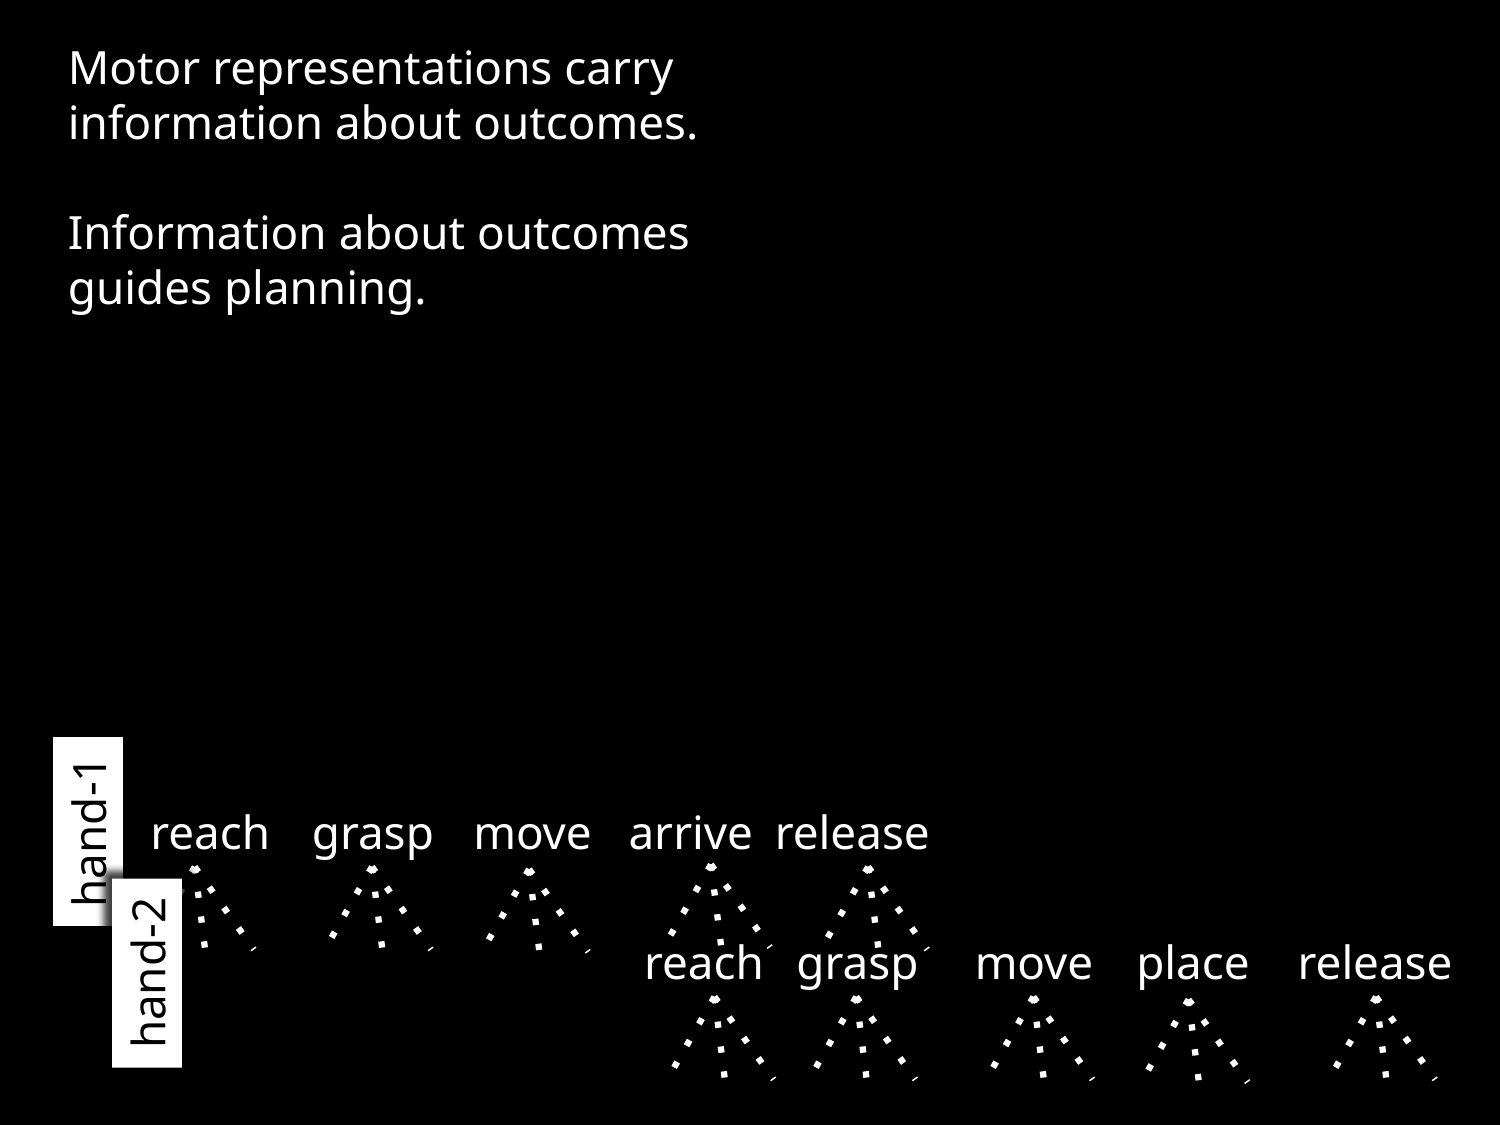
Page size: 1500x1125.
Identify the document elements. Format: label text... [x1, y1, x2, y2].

text_box hand-1 [53, 737, 123, 926]
text_box arrive [596, 796, 757, 866]
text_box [1140, 999, 1248, 1095]
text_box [481, 868, 589, 964]
text_box grasp [297, 796, 451, 867]
text_box reach [138, 796, 290, 867]
text_box hand-2 [112, 878, 182, 1068]
text_box Motor representations carry information about outcomes. Information about outcomes guides planning. [53, 30, 727, 321]
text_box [324, 866, 432, 962]
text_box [808, 996, 916, 1092]
text_box release [1282, 926, 1471, 996]
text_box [1328, 996, 1436, 1092]
text_box reach [609, 926, 799, 996]
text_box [985, 996, 1093, 1092]
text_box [663, 864, 771, 960]
text_box move [960, 926, 1114, 996]
text_box move [458, 796, 613, 867]
text_box grasp [799, 926, 953, 996]
text_box release [757, 796, 947, 866]
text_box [820, 866, 928, 962]
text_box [147, 866, 255, 962]
text_box place [1121, 926, 1275, 996]
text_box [666, 996, 774, 1092]
